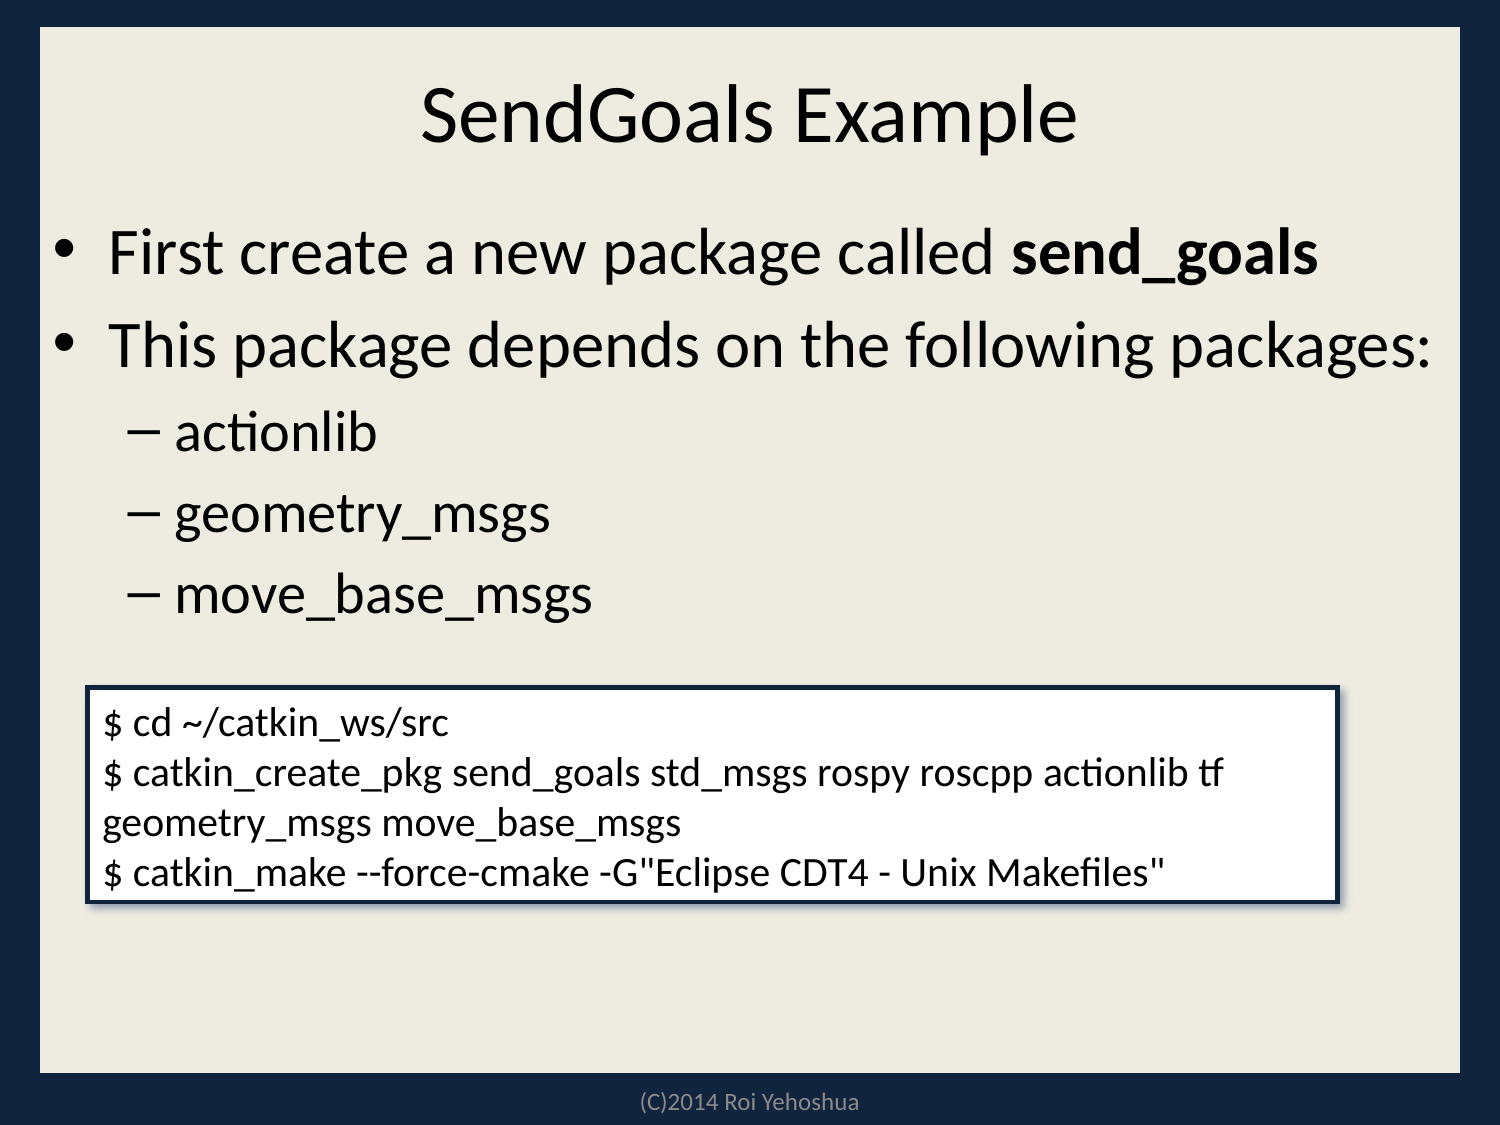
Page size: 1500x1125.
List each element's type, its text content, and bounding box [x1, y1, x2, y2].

title SendGoals Example [37, 31, 1463, 188]
list First create a new package called send_goals This package depends on the following packages: actionlib geometry_msgs move_base_msgs [37, 200, 1463, 1080]
footer (C)2014 Roi Yehoshua [512, 1074, 988, 1125]
text_box $ cd ~/catkin_ws/src $ catkin_create_pkg send_goals std_msgs rospy roscpp actionlib tf geometry_msgs move_base_msgs $ catkin_make --force-cmake -G"Eclipse CDT4 - Unix Makefiles" [87, 687, 1338, 903]
